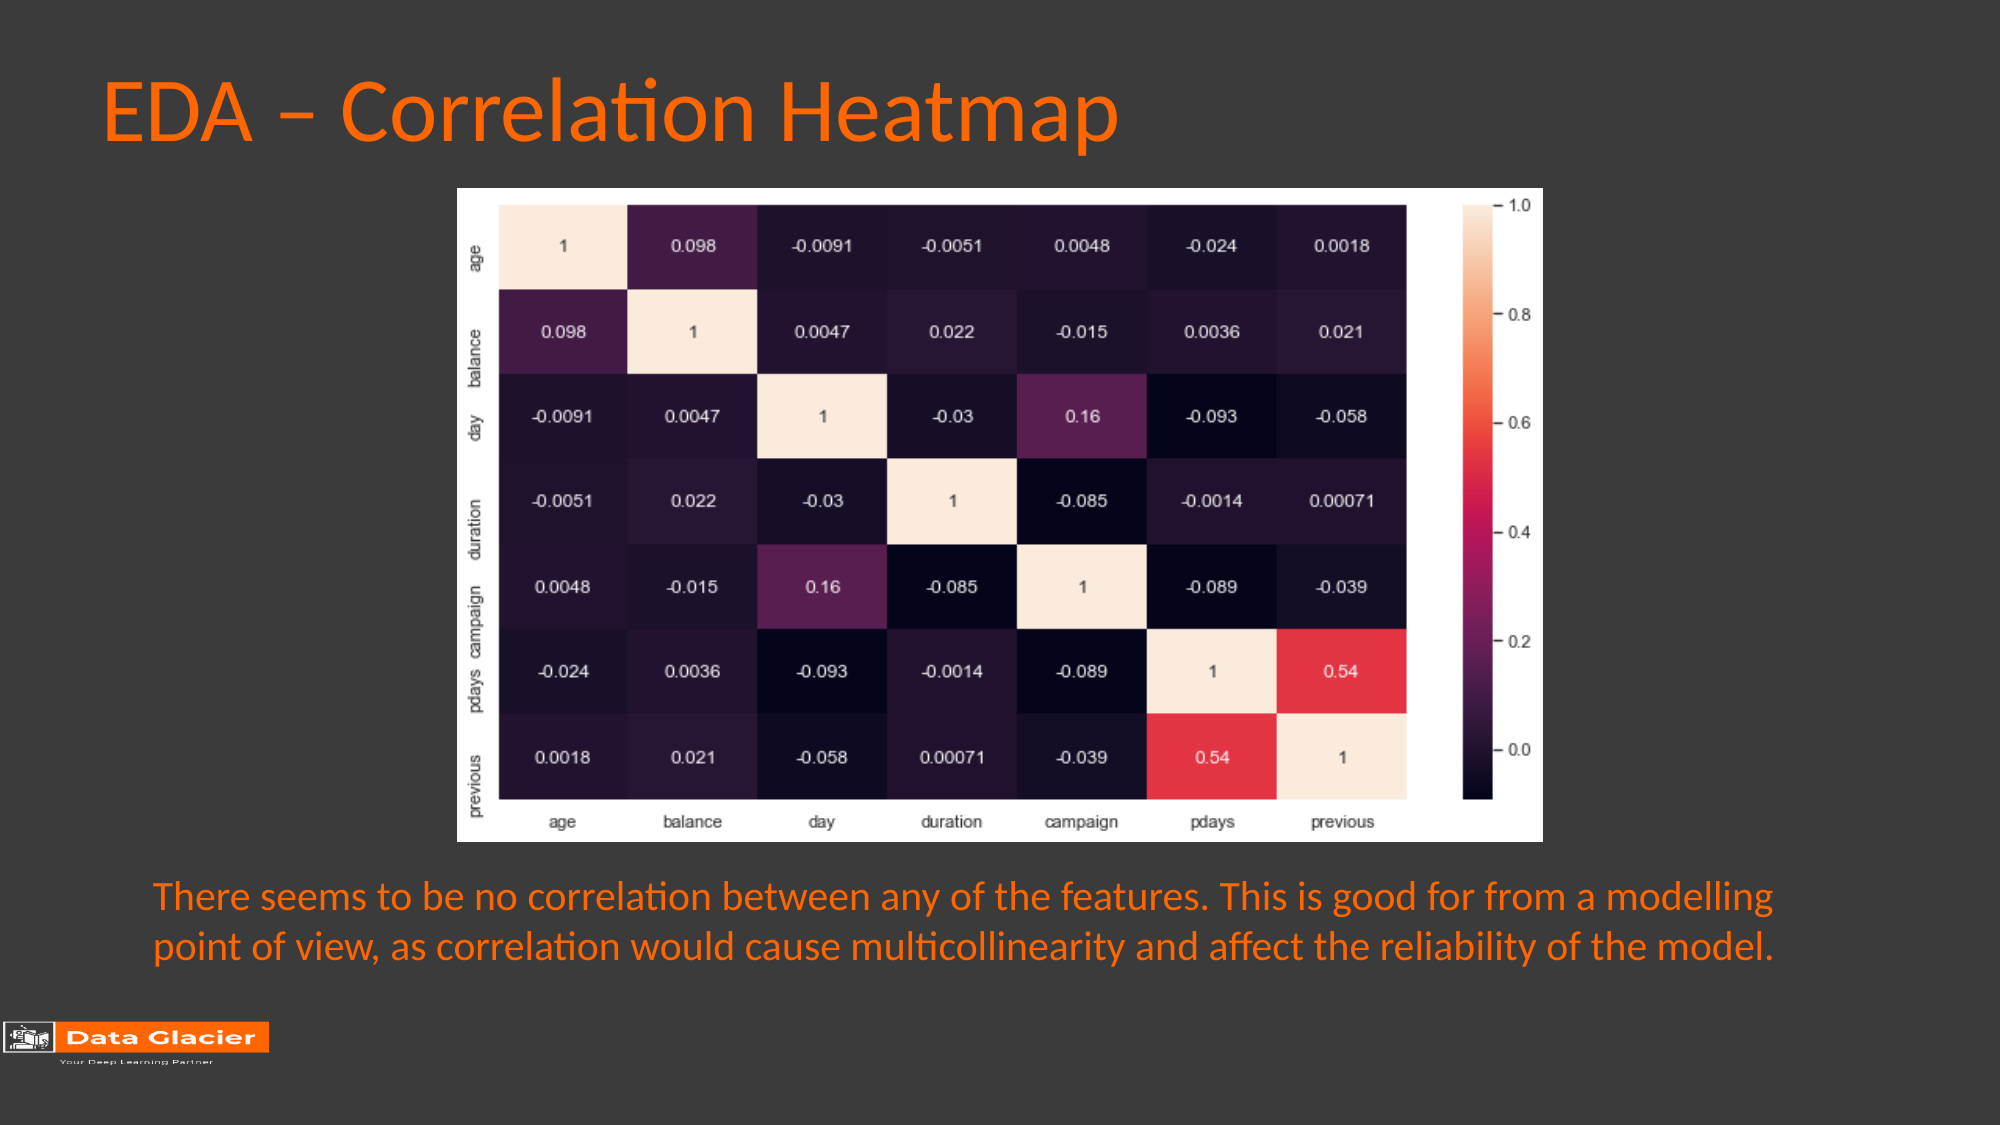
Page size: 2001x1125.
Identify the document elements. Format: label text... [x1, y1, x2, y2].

text_box EDA – Correlation Heatmap [86, 42, 1137, 168]
picture [0, 961, 272, 1125]
text_box There seems to be no correlation between any of the features. This is good for from a modelling point of view, as correlation would cause multicollinearity and affect the reliability of the model. [138, 861, 1862, 977]
picture [457, 188, 1543, 842]
